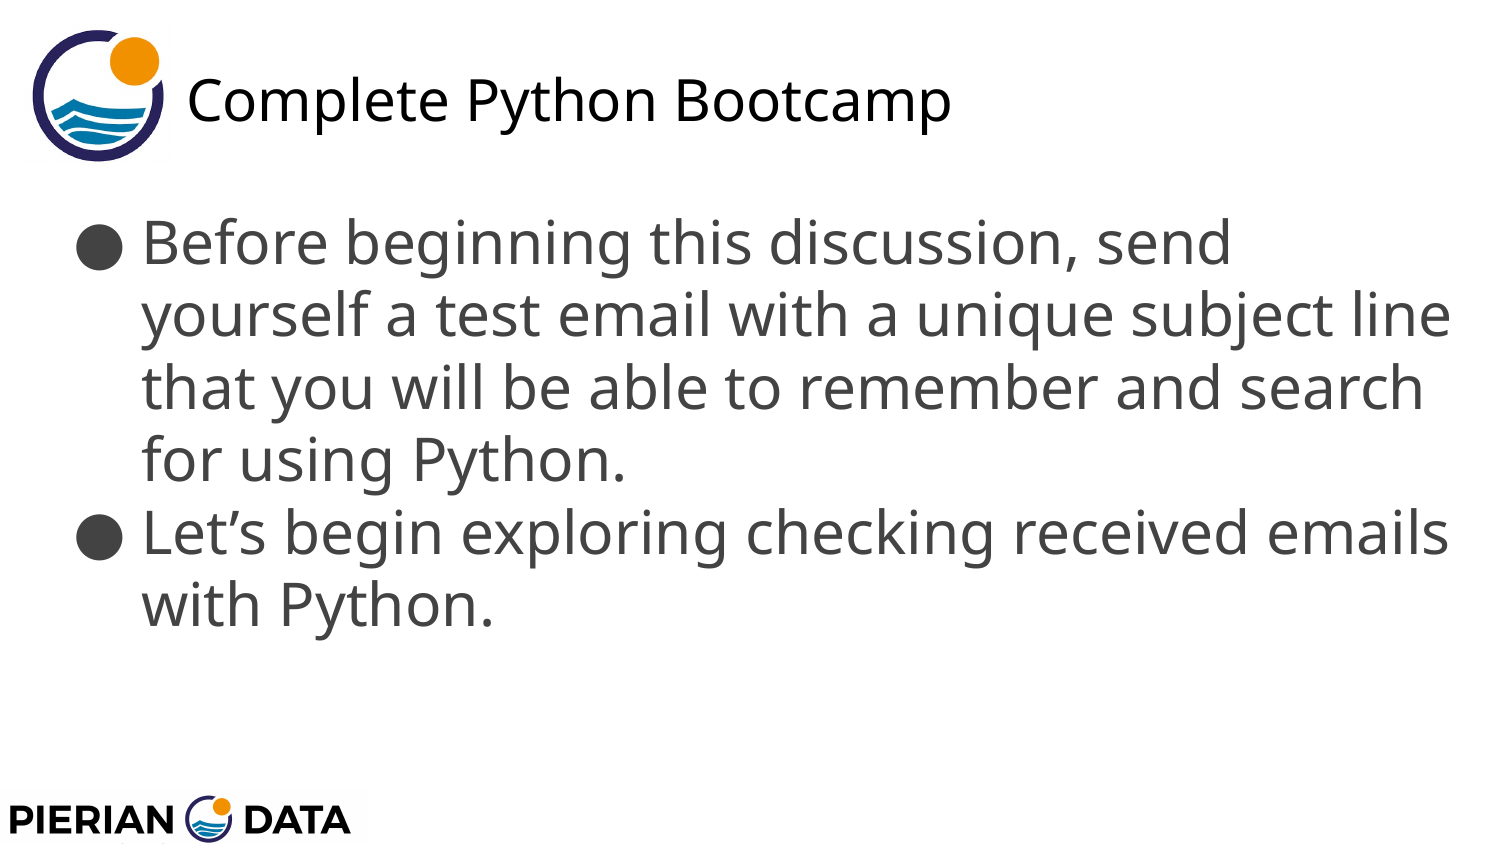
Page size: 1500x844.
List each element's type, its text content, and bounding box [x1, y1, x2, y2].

picture [0, 787, 368, 844]
title Complete Python Bootcamp [176, 48, 1449, 143]
picture [24, 24, 172, 167]
list Before beginning this discussion, send yourself a test email with a unique subject line that you will be able to remember and search for using Python. Let’s begin exploring checking received emails with Python. [51, 189, 1476, 750]
